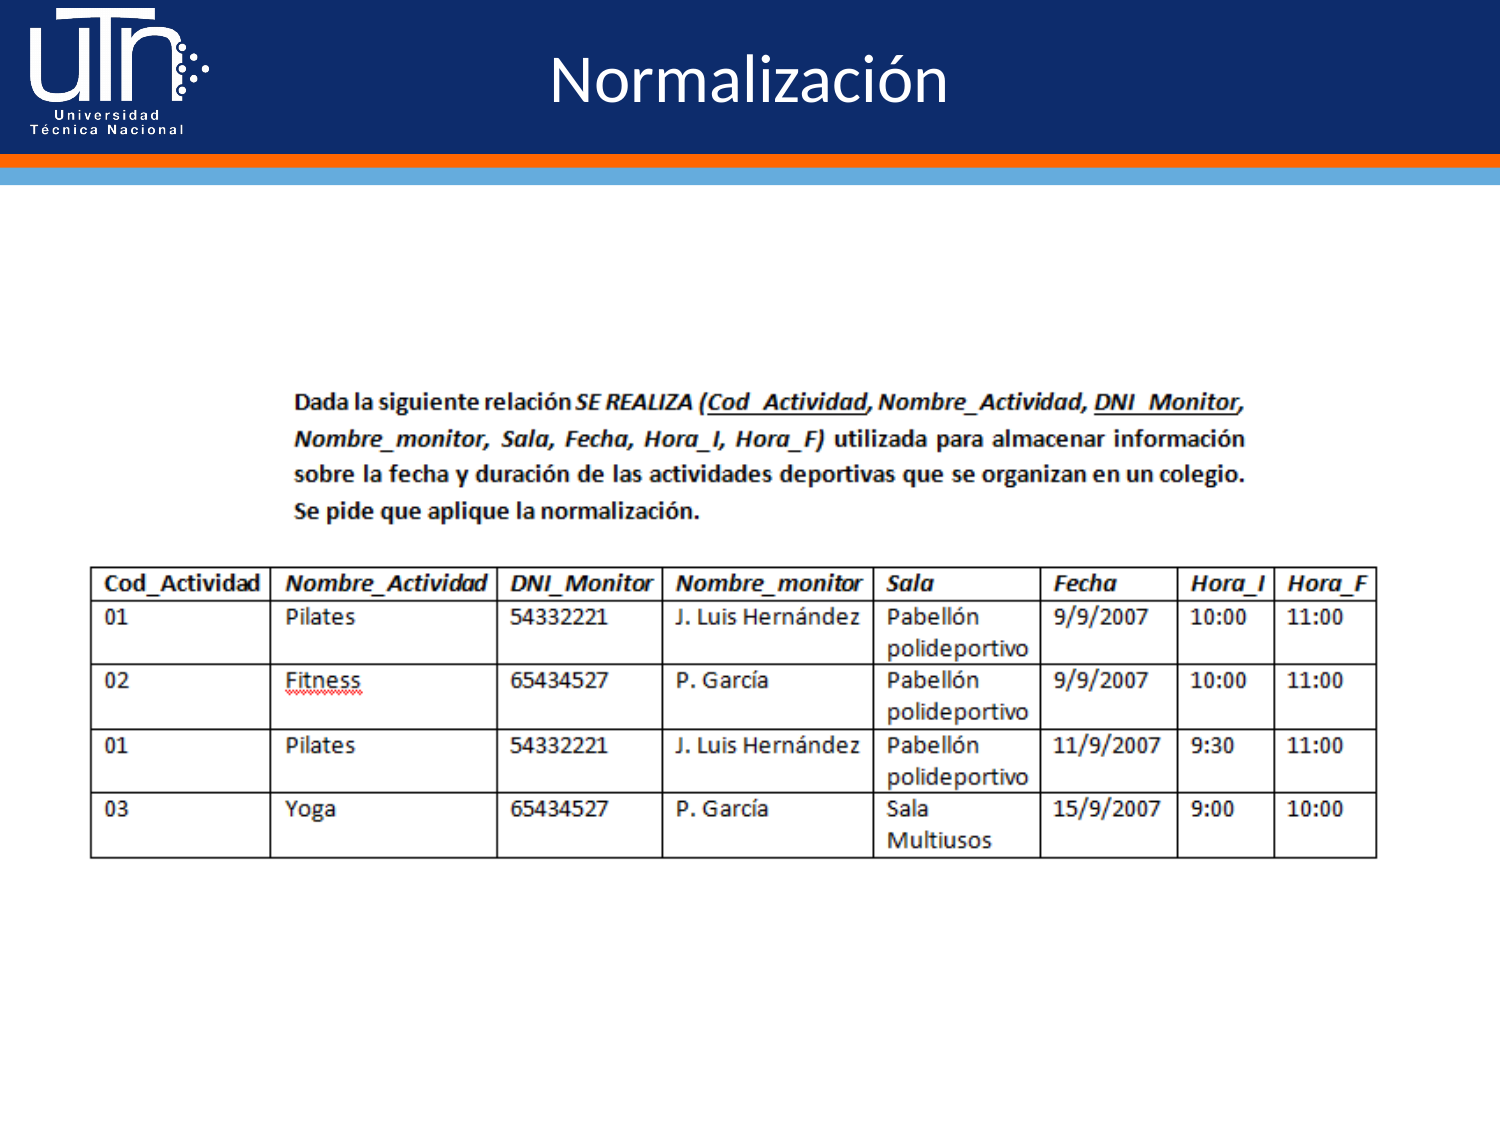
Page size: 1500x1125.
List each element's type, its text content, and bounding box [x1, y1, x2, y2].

title Normalización [0, 0, 1500, 154]
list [49, 324, 1425, 889]
